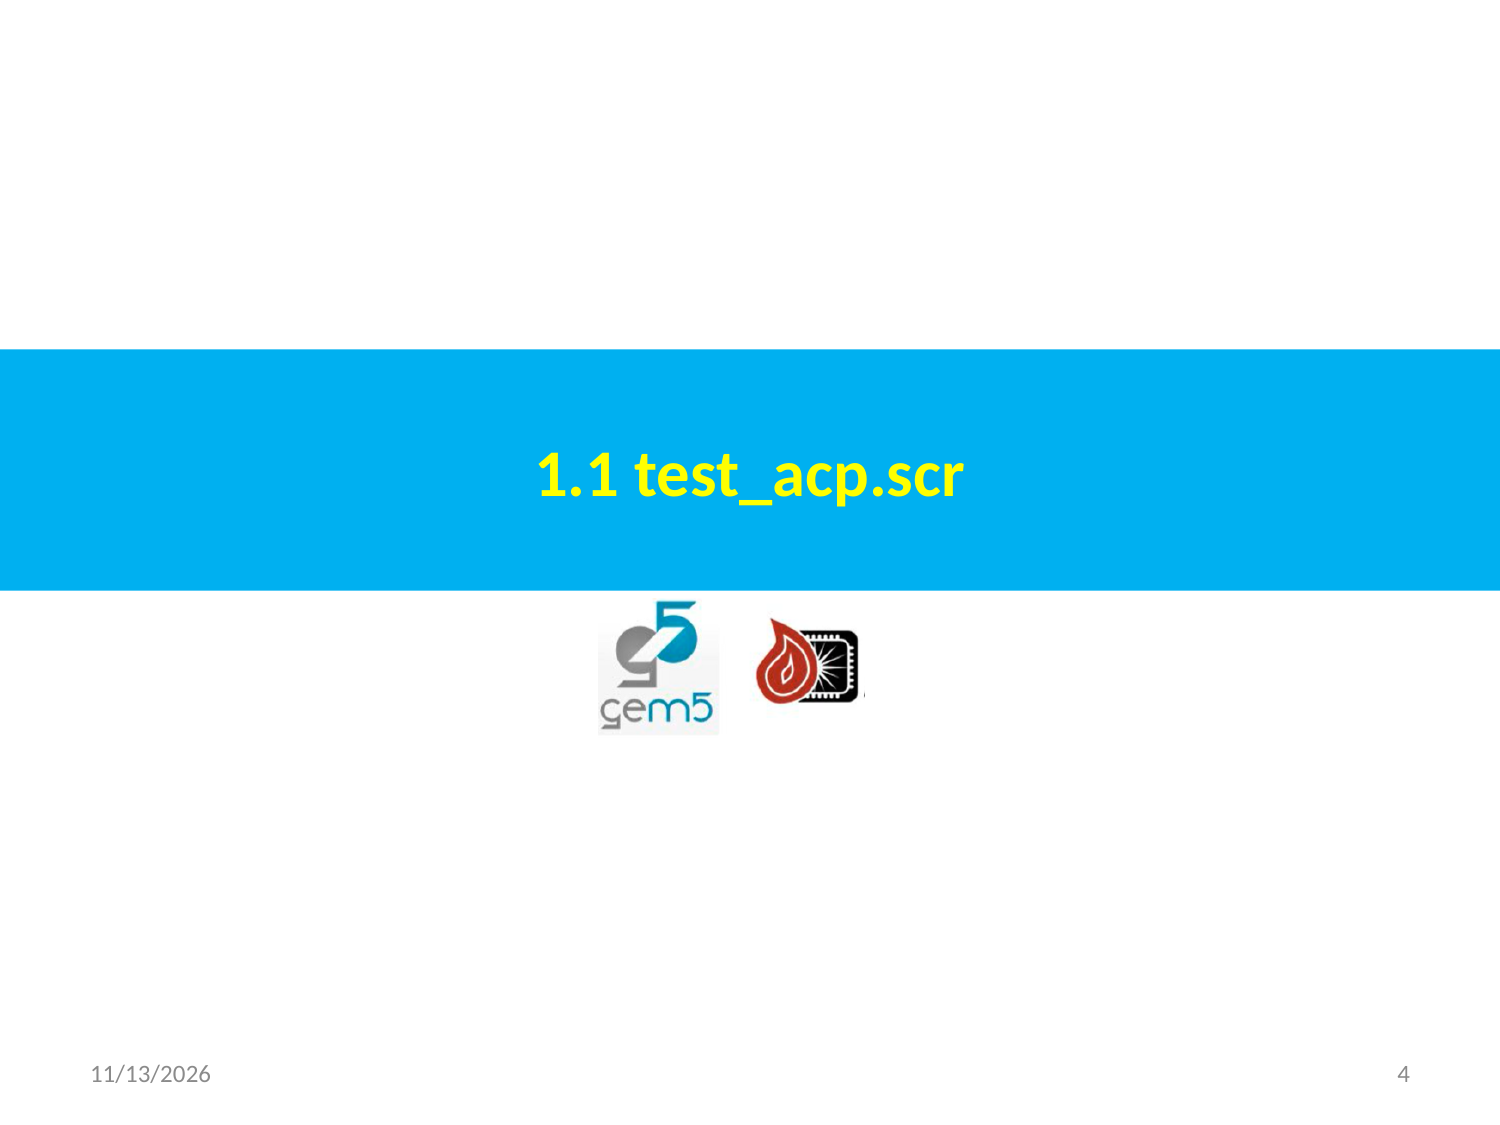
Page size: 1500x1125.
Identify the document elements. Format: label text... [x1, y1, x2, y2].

title 1.1 test_acp.scr [0, 349, 1500, 591]
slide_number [75, 1042, 425, 1103]
picture [598, 598, 866, 749]
slide_number 4 [1074, 1042, 1425, 1103]
